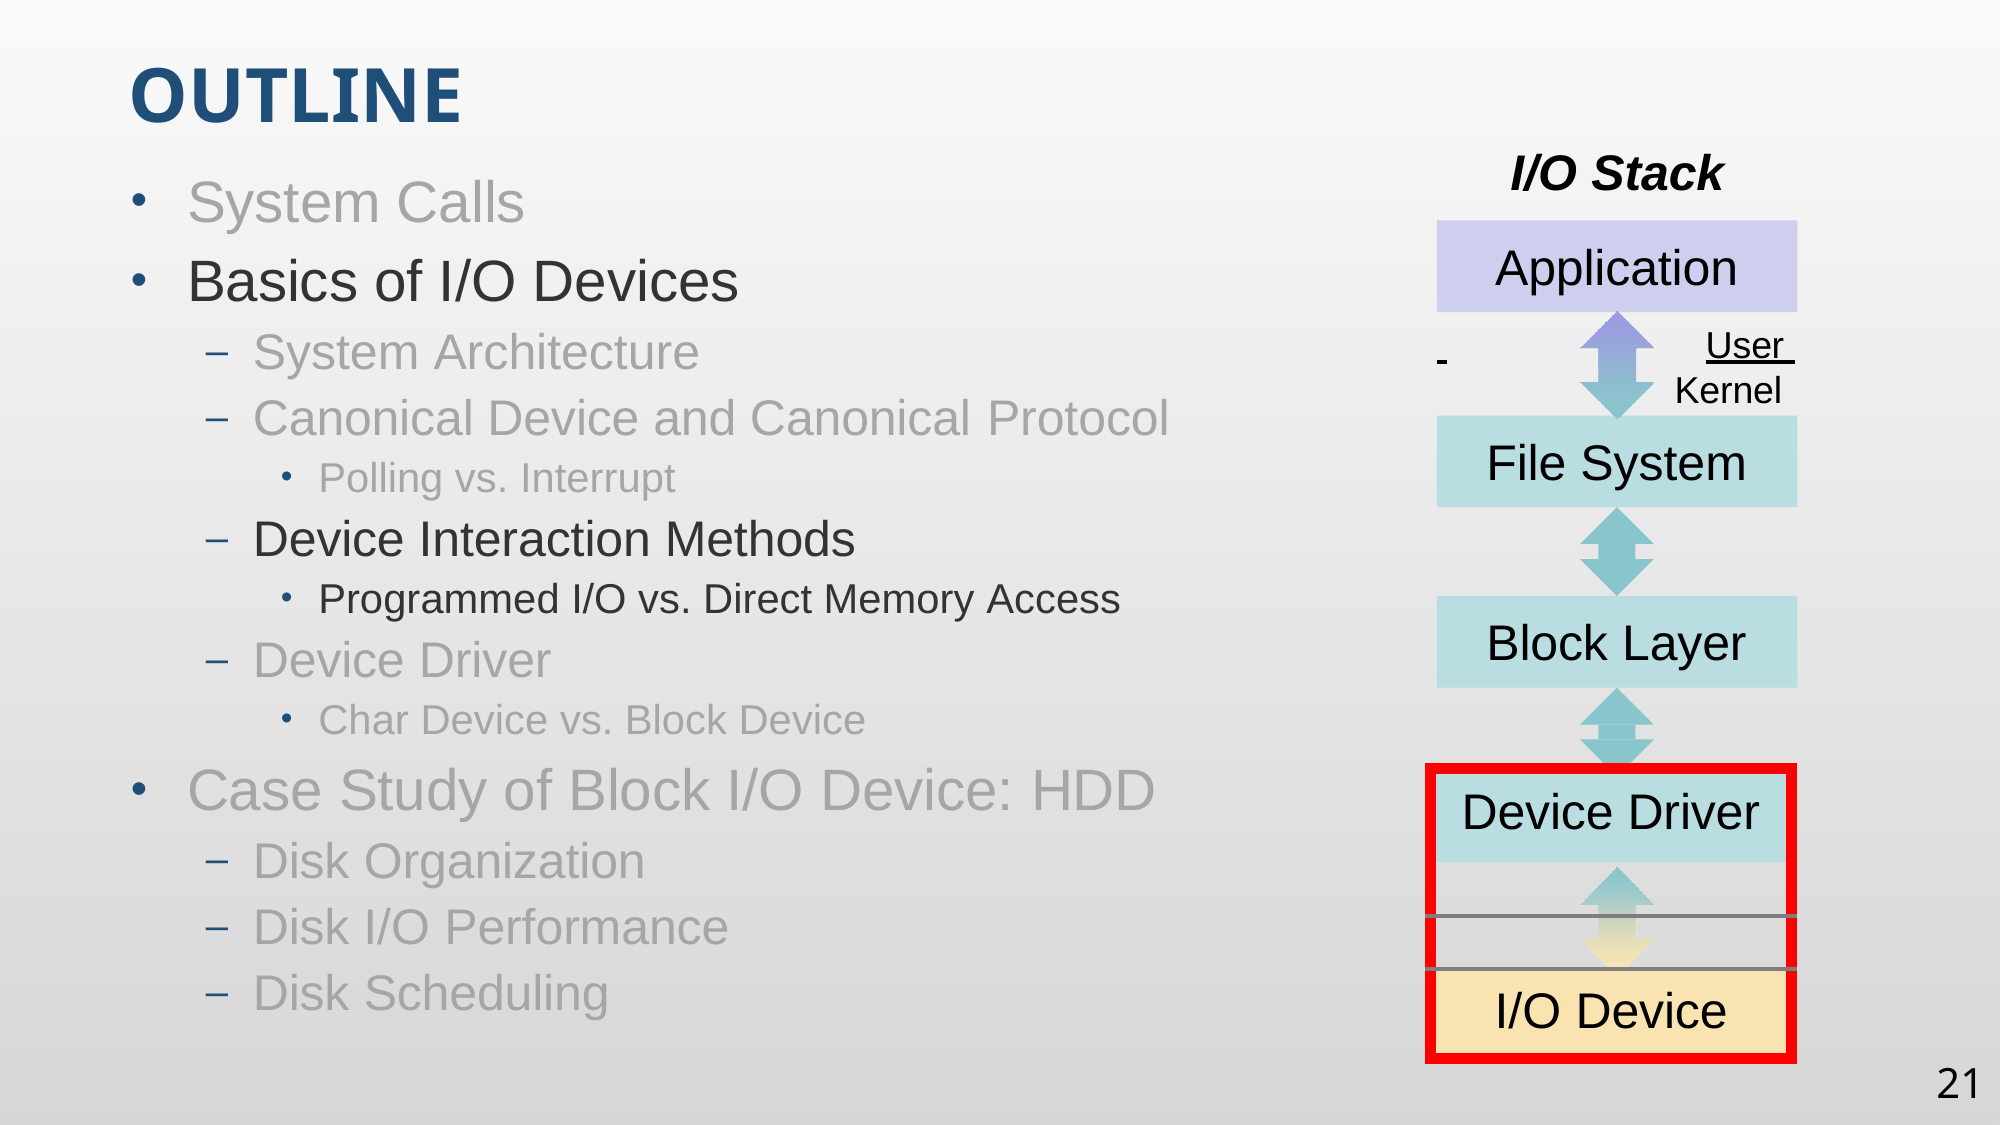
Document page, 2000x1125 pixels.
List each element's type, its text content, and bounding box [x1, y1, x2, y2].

text_box I/O Stack [1508, 138, 1727, 201]
table_header Device Driver [1436, 774, 1786, 862]
text_box [1580, 311, 1654, 318]
text_box [1436, 595, 1798, 688]
text_box User Kernel [1434, 318, 1800, 411]
text_box [1579, 507, 1654, 597]
text_box [1436, 415, 1798, 508]
text_box Application [1493, 232, 1742, 295]
text_box 21 [1811, 1070, 2000, 1101]
text_box [1580, 411, 1654, 419]
text_box Block Layer [1484, 608, 1750, 671]
text_box Outline [113, 30, 1810, 147]
text_box File System [1484, 428, 1750, 491]
table_cell [1436, 862, 1786, 914]
list System Calls Basics of I/O Devices System Architecture Canonical Device and Canonical Protocol Polling vs. Interrupt Device Interaction Methods Programmed I/O vs. Direct Memory Access Device Driver Char Device vs. Block Device Case Study of Block I/O Device: HDD Disk Organization Disk I/O Performance Disk Scheduling [113, 164, 1922, 1076]
table_cell [1436, 918, 1786, 967]
table_cell I/O Device [1436, 971, 1786, 1053]
text_box [1436, 220, 1798, 313]
text_box [1579, 687, 1654, 763]
